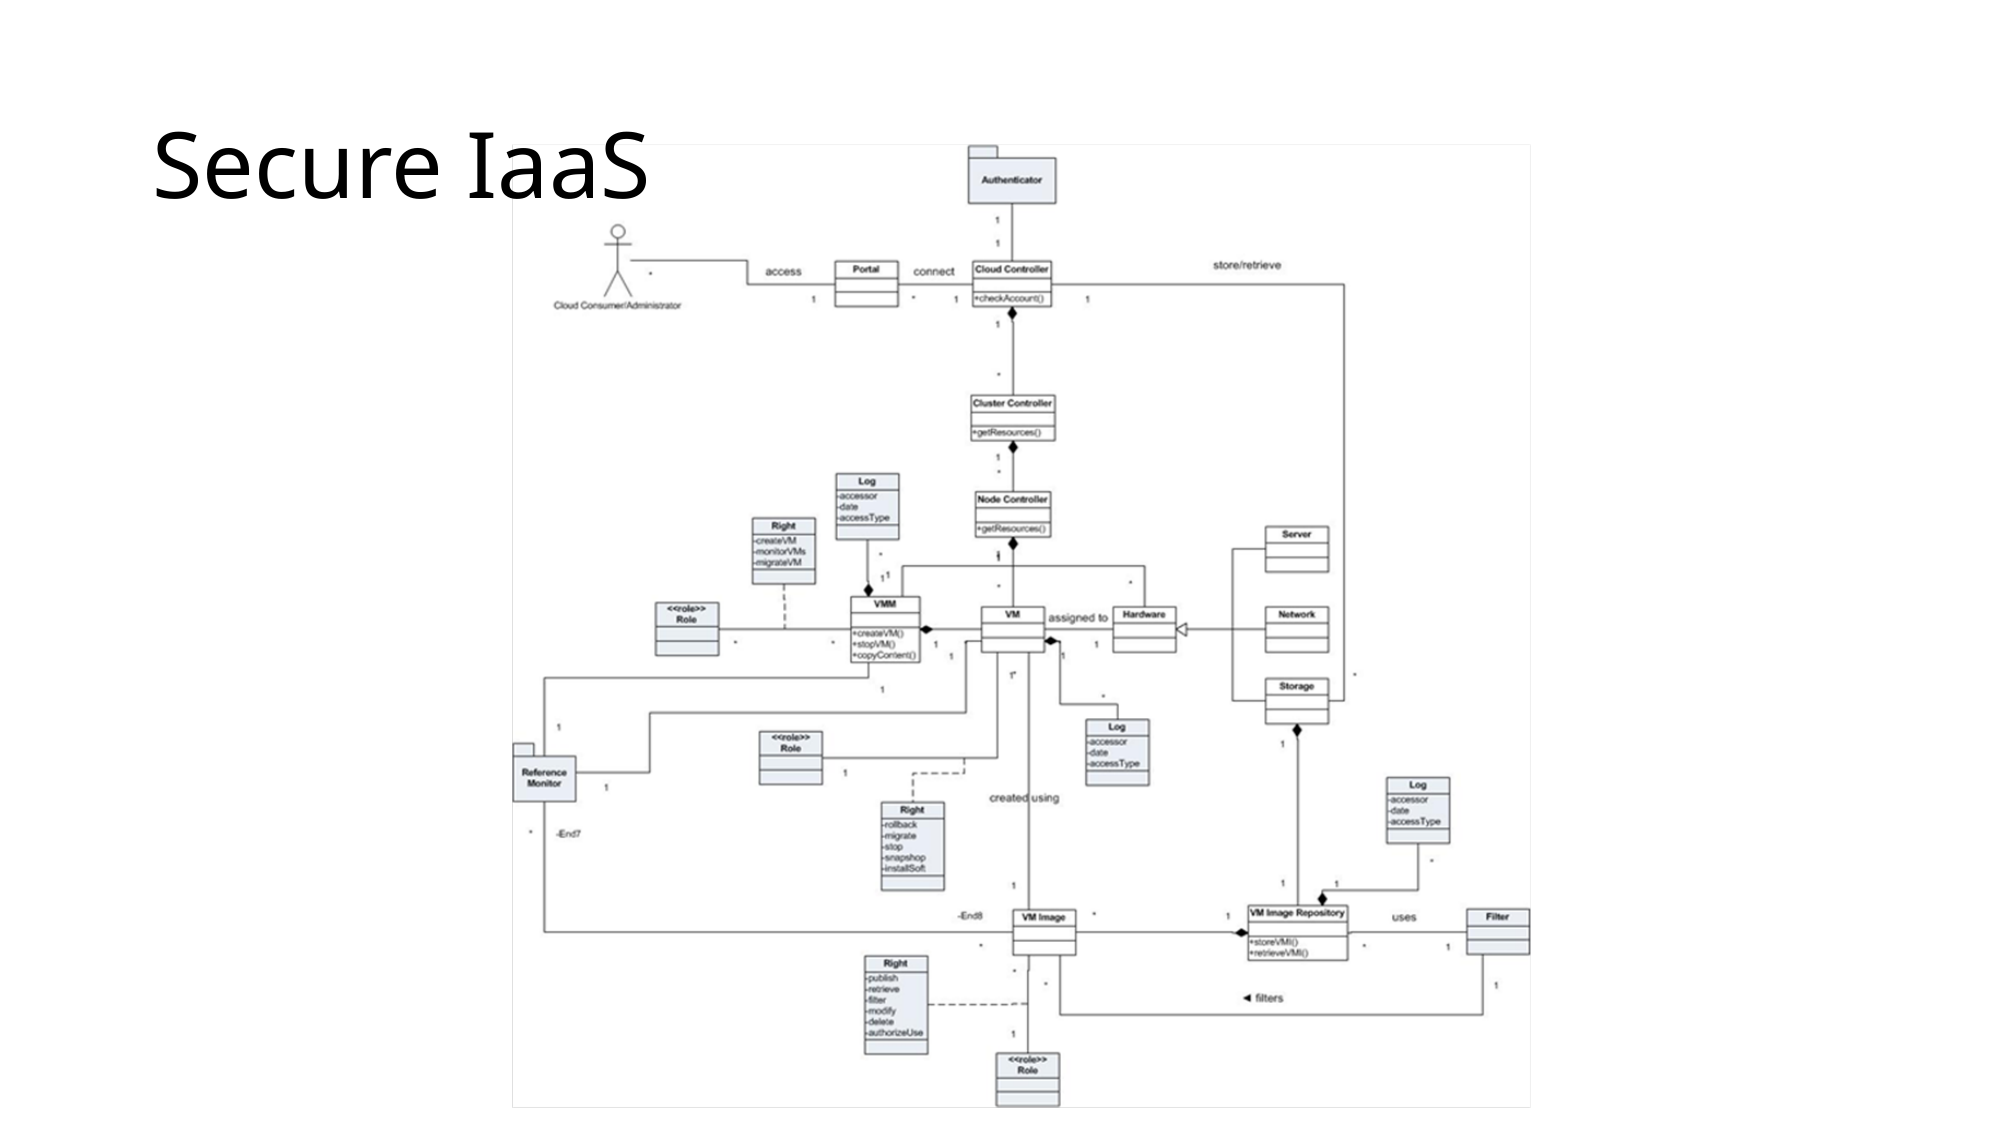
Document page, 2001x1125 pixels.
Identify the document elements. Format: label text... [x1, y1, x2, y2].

title Secure IaaS [137, 59, 1863, 278]
picture [508, 142, 1531, 1109]
